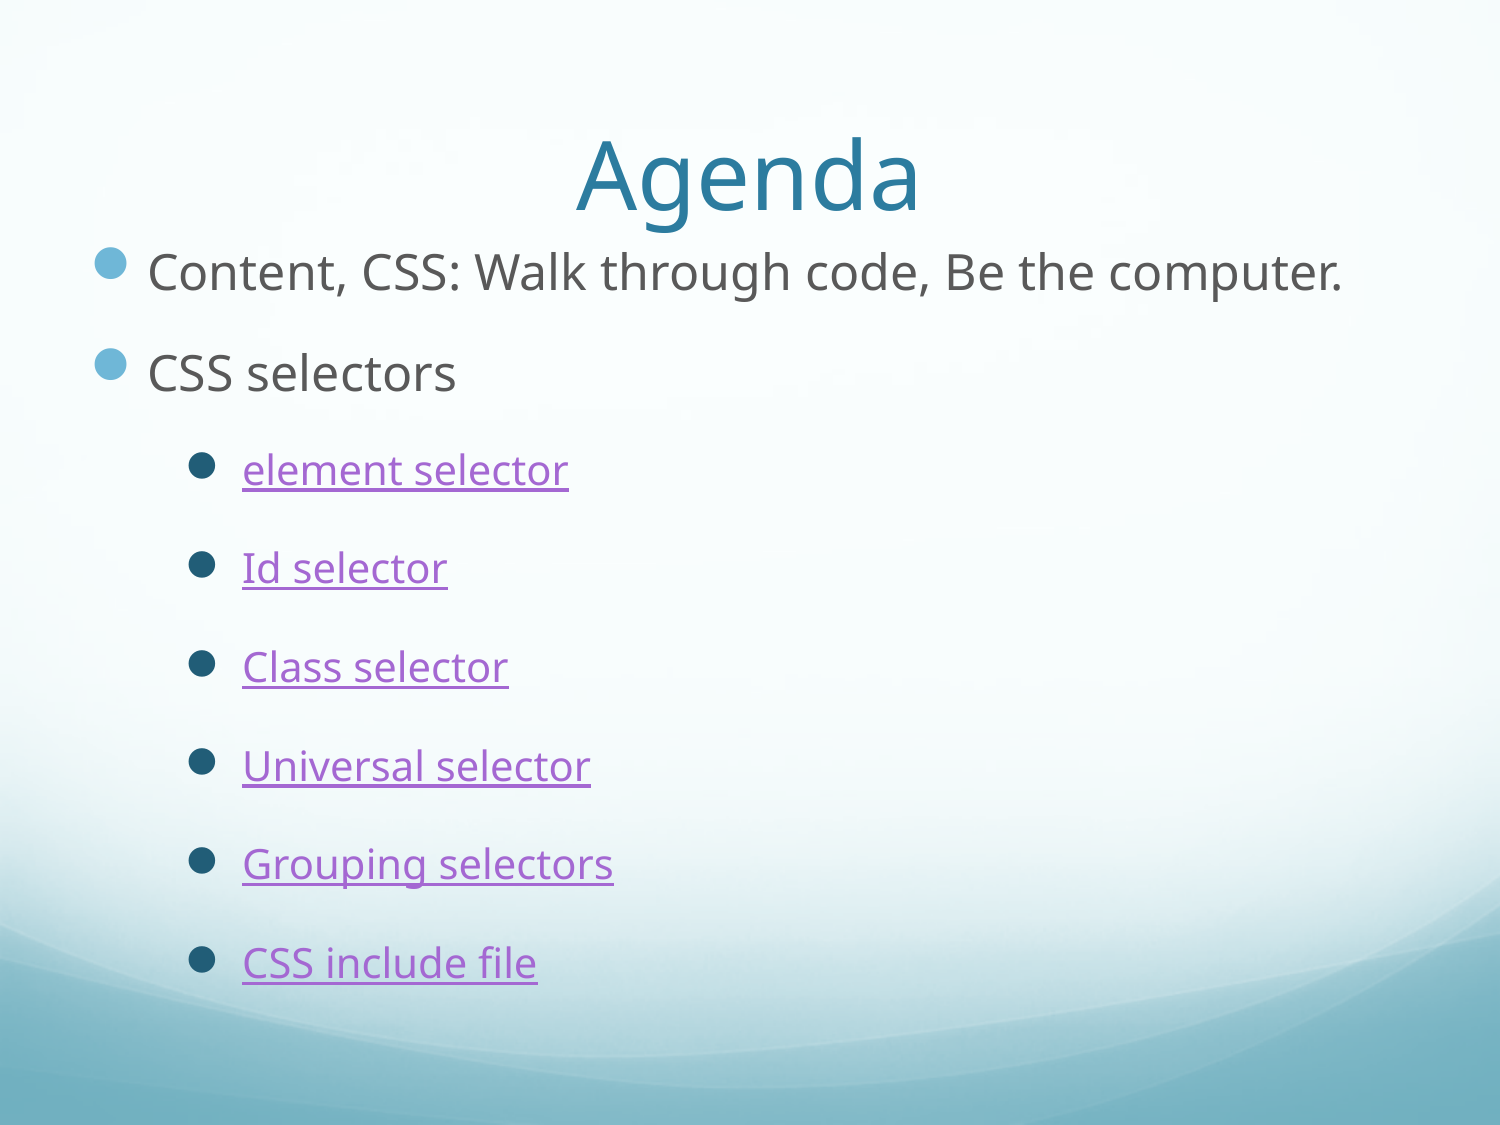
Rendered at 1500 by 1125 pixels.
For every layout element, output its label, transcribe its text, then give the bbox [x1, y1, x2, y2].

list Content, CSS: Walk through code, Be the computer. CSS selectors element selector Id selector Class selector Universal selector Grouping selectors CSS include file [75, 232, 1425, 1005]
title Agenda [90, 17, 1410, 232]
